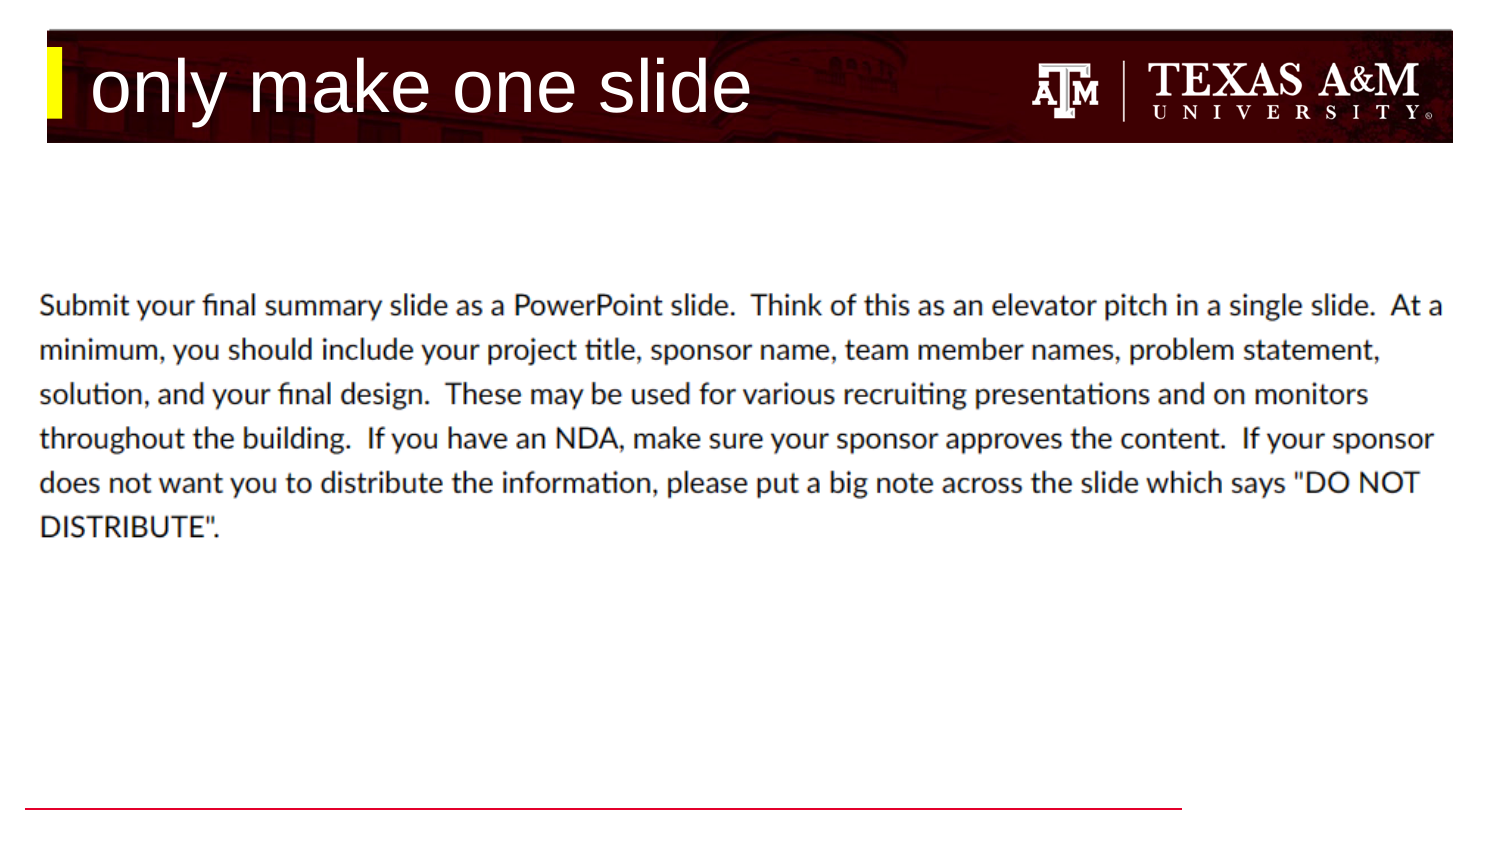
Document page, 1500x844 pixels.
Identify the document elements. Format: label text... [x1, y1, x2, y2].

picture [1025, 28, 1453, 143]
title only make one slide [79, 12, 1025, 154]
picture [31, 289, 1469, 573]
picture [47, 28, 79, 143]
